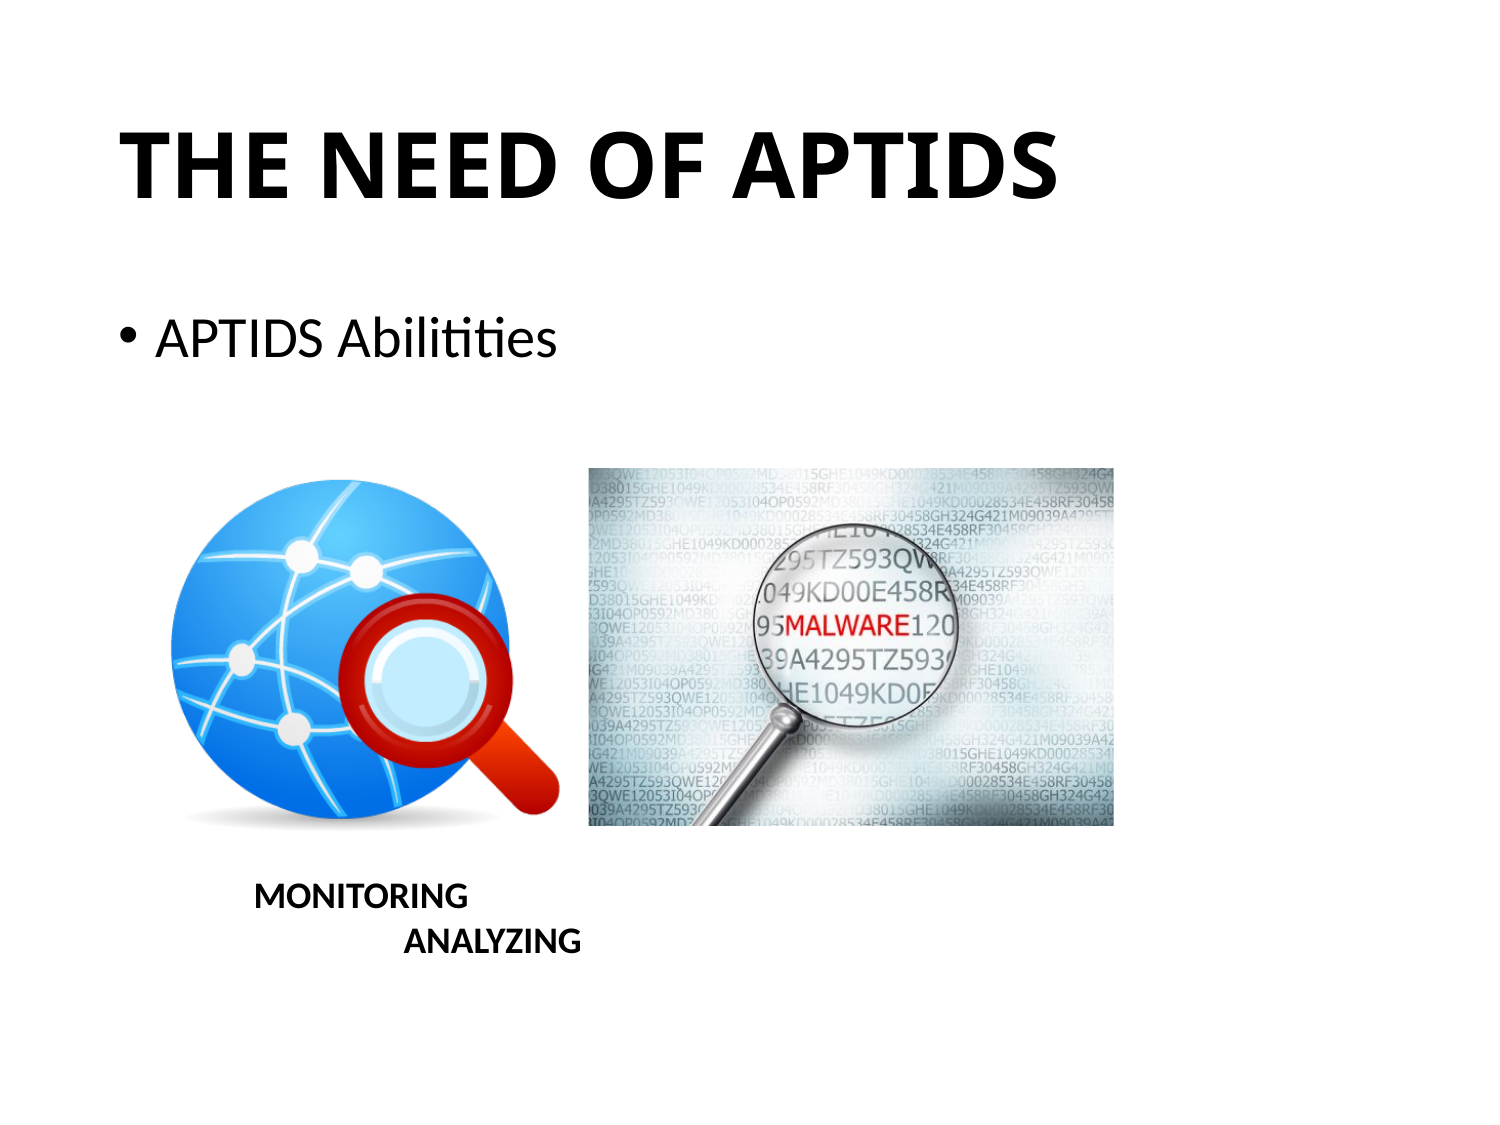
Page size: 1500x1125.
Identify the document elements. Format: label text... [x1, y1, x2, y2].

list APTIDS Abilitities [103, 299, 1397, 1014]
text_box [103, 388, 1114, 924]
title THE NEED OF APTIDS [103, 59, 1397, 278]
